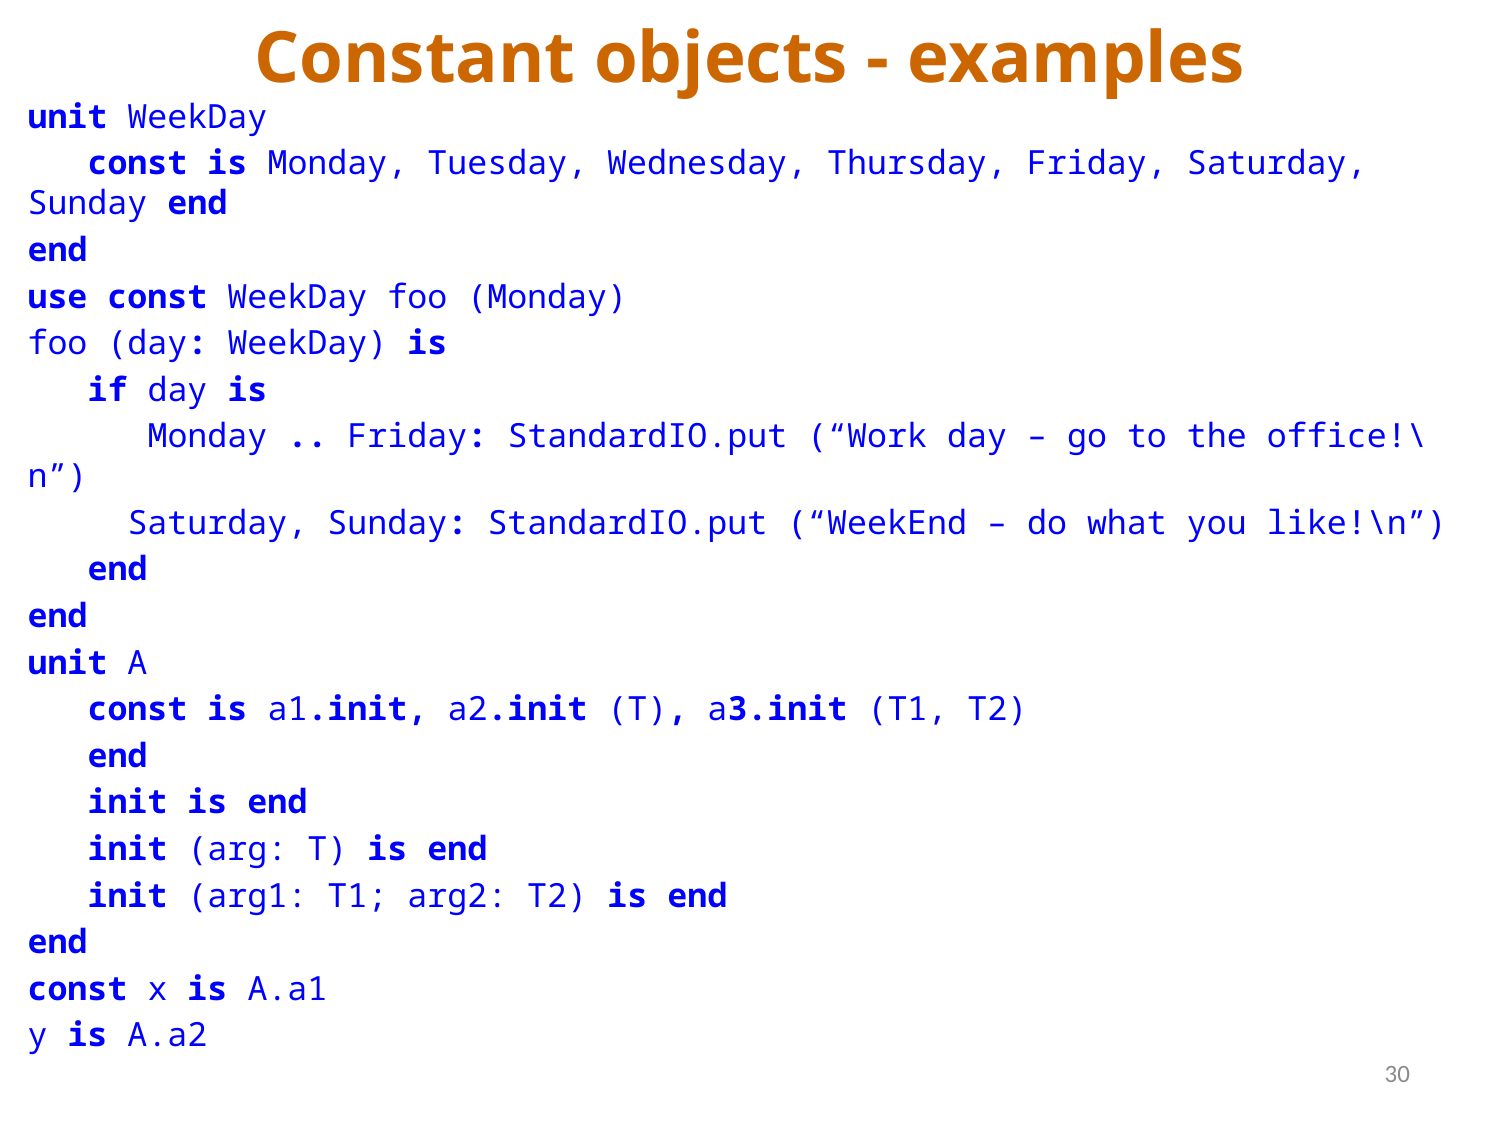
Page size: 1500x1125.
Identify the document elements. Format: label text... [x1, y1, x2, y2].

list unit WeekDay const is Monday, Tuesday, Wednesday, Thursday, Friday, Saturday, Sunday end end use const WeekDay foo (Monday) foo (day: WeekDay) is if day is Monday .. Friday: StandardIO.put (“Work day – go to the office!\n”) Saturday, Sunday: StandardIO.put (“WeekEnd – do what you like!\n”) end end unit A const is a1.init, a2.init (T), a3.init (T1, T2) end init is end init (arg: T) is end init (arg1: T1; arg2: T2) is end end const x is A.a1 y is A.a2 [12, 87, 1500, 1100]
title Constant objects - examples [0, 0, 1500, 108]
slide_number 30 [1337, 1042, 1425, 1103]
